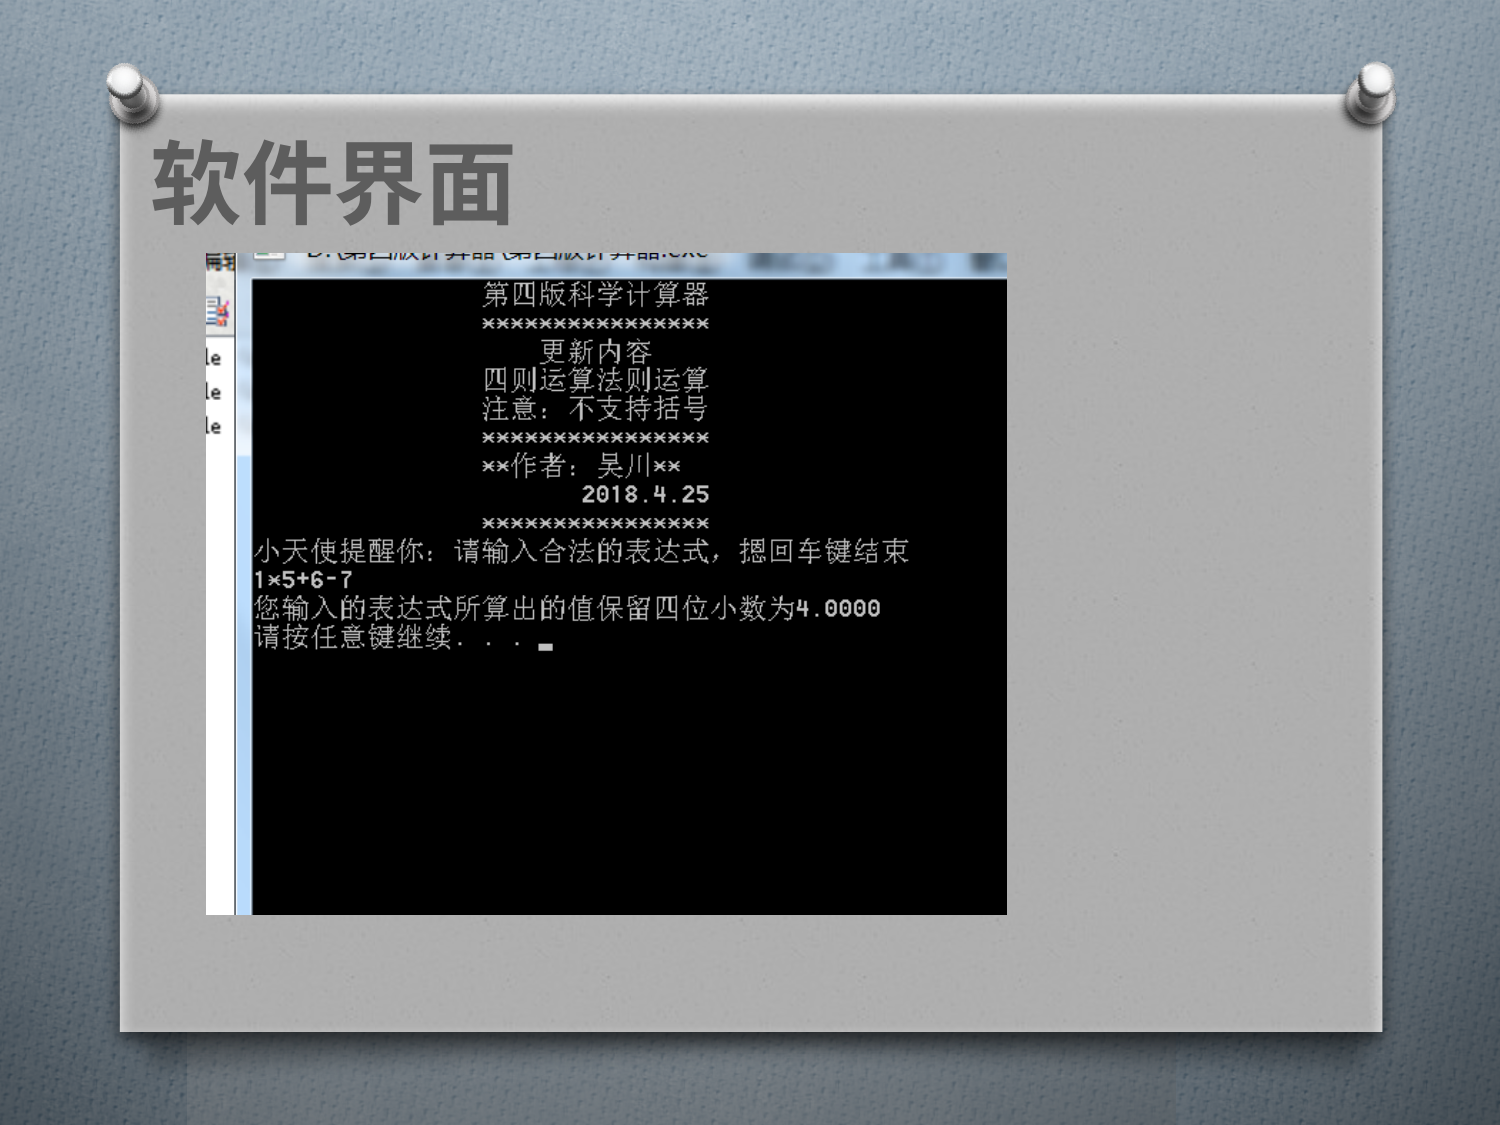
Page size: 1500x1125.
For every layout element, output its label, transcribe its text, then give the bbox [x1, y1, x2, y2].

text_box 软件界面 [135, 81, 1279, 279]
picture [206, 253, 1007, 916]
picture [1317, 35, 1439, 156]
picture [75, 29, 198, 142]
